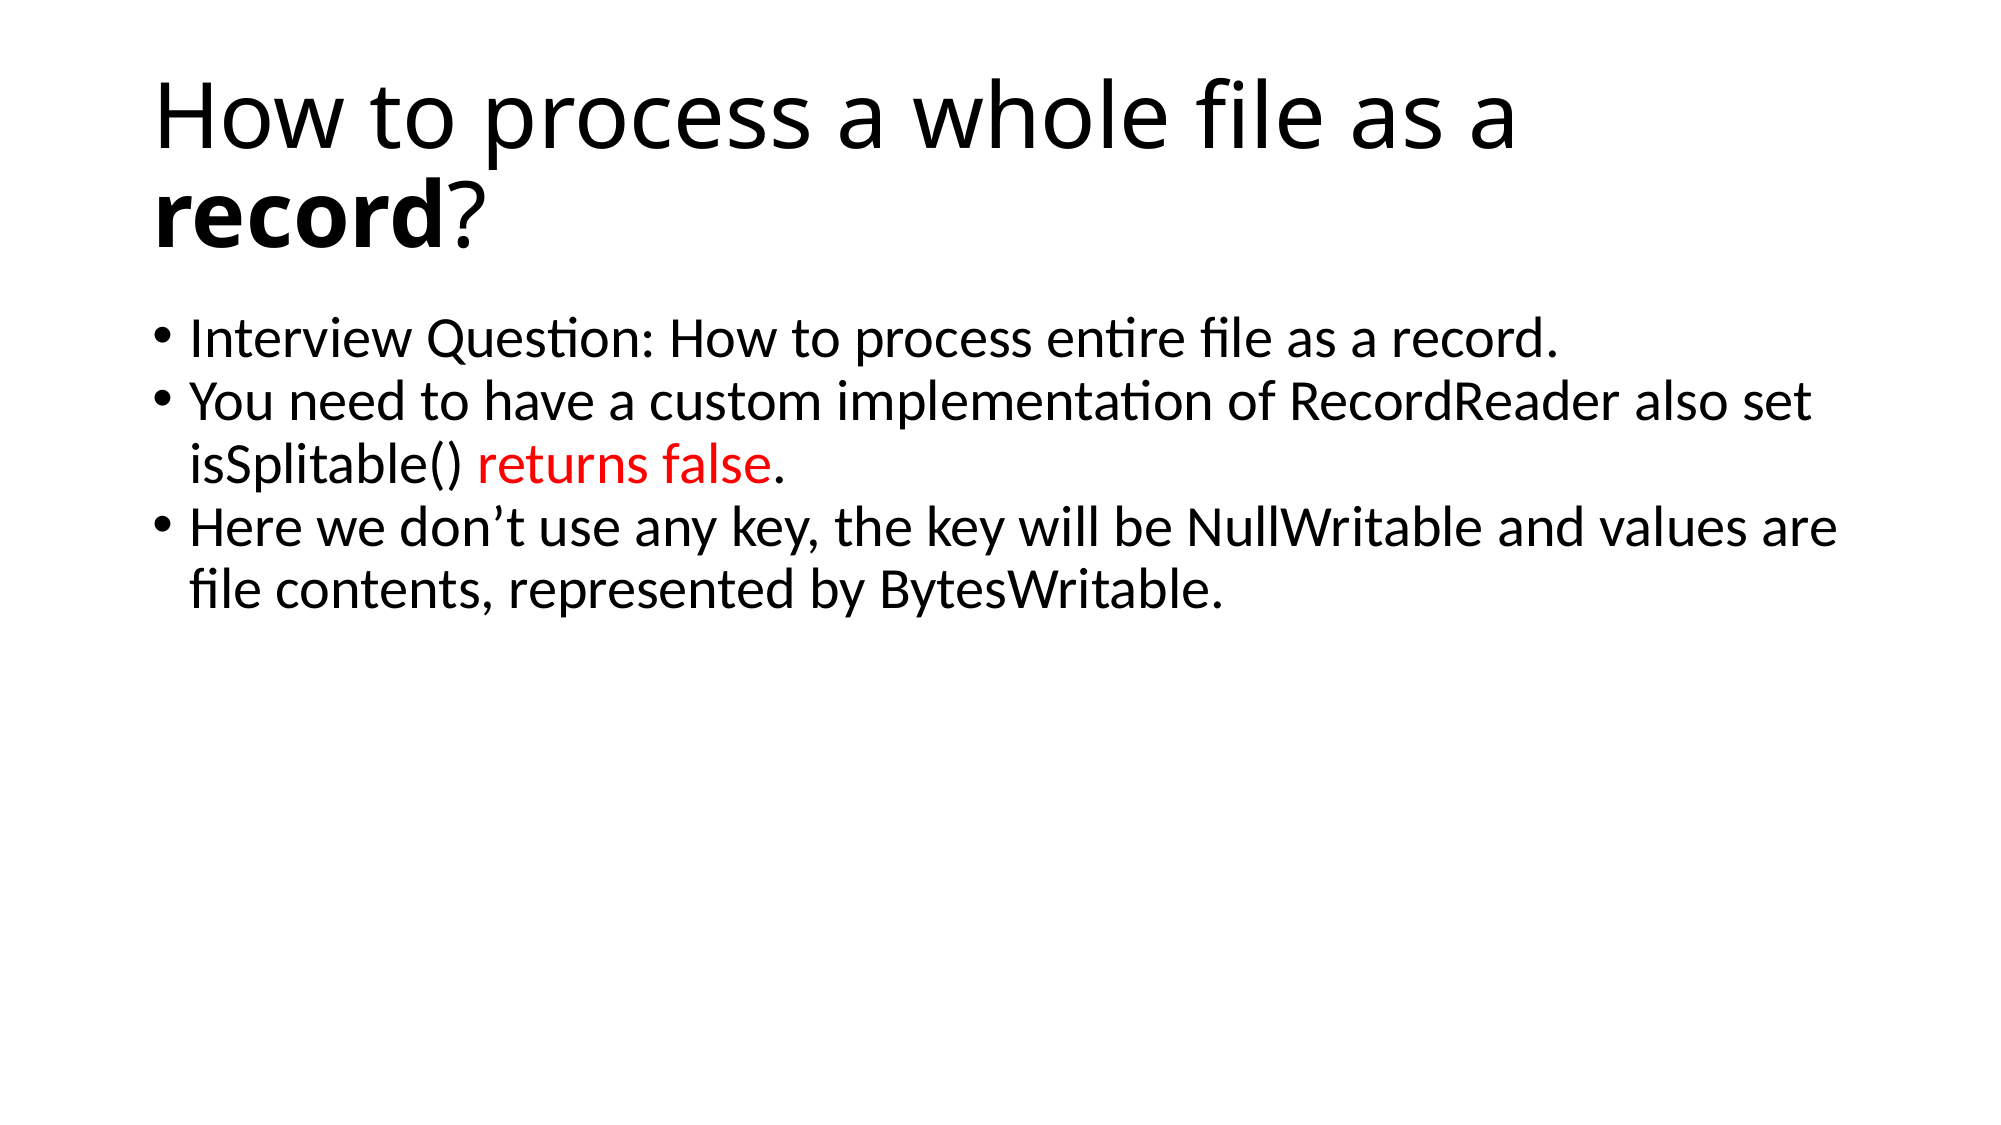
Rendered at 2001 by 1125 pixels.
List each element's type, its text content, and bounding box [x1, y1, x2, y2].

text_box How to process a whole file as a record? [137, 59, 1863, 278]
text_box Interview Question: How to process entire file as a record. You need to have a custom implementation of RecordReader also set isSplitable() returns false. Here we don’t use any key, the key will be NullWritable and values are file contents, represented by BytesWritable. [137, 299, 1863, 1014]
